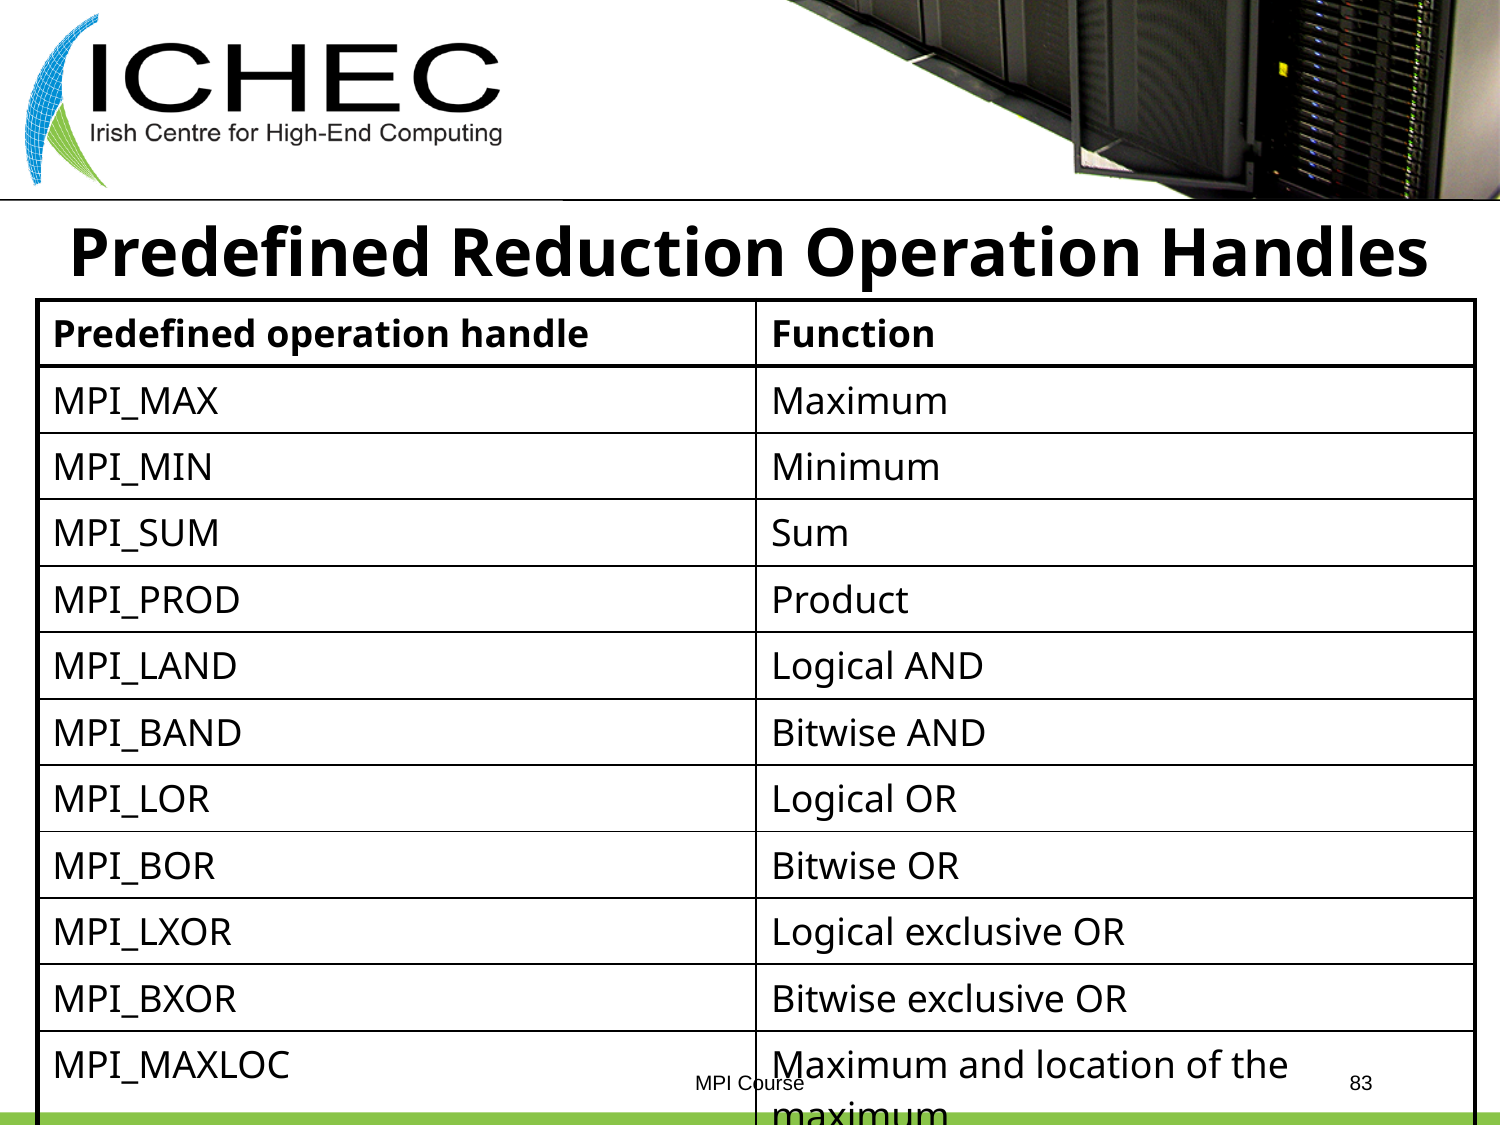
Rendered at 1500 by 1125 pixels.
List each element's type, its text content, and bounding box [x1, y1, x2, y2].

table_cell MPI_PROD [40, 567, 755, 631]
picture [725, 0, 1500, 199]
table_cell MPI_MAXLOC [40, 1032, 755, 1125]
table_cell MPI_LAND [40, 633, 755, 698]
table_cell MPI_LXOR [40, 899, 755, 963]
table_cell Product [757, 567, 1473, 631]
table_cell MPI_BOR [40, 832, 755, 897]
table_cell MPI_MAX [40, 368, 755, 432]
table_cell Bitwise exclusive OR [757, 965, 1473, 1030]
table_cell Logical exclusive OR [757, 899, 1473, 963]
table_cell Bitwise AND [757, 700, 1473, 764]
table_cell Sum [757, 500, 1473, 565]
table_cell MPI_SUM [40, 500, 755, 565]
table_header Predefined operation handle [40, 302, 755, 364]
table_header Function [757, 302, 1473, 364]
table_cell Maximum [757, 368, 1473, 432]
table_cell Logical OR [757, 766, 1473, 831]
table_cell Bitwise OR [757, 832, 1473, 897]
table_cell MPI_BAND [40, 700, 755, 764]
picture [24, 12, 508, 188]
table_cell MPI_LOR [40, 766, 755, 831]
table_cell Minimum [757, 434, 1473, 498]
table_cell Logical AND [757, 633, 1473, 698]
table_cell Maximum and location of the maximum [757, 1032, 1473, 1125]
title Predefined Reduction Operation Handles [0, 199, 1500, 301]
table_cell MPI_BXOR [40, 965, 755, 1030]
table_cell MPI_MIN [40, 434, 755, 498]
